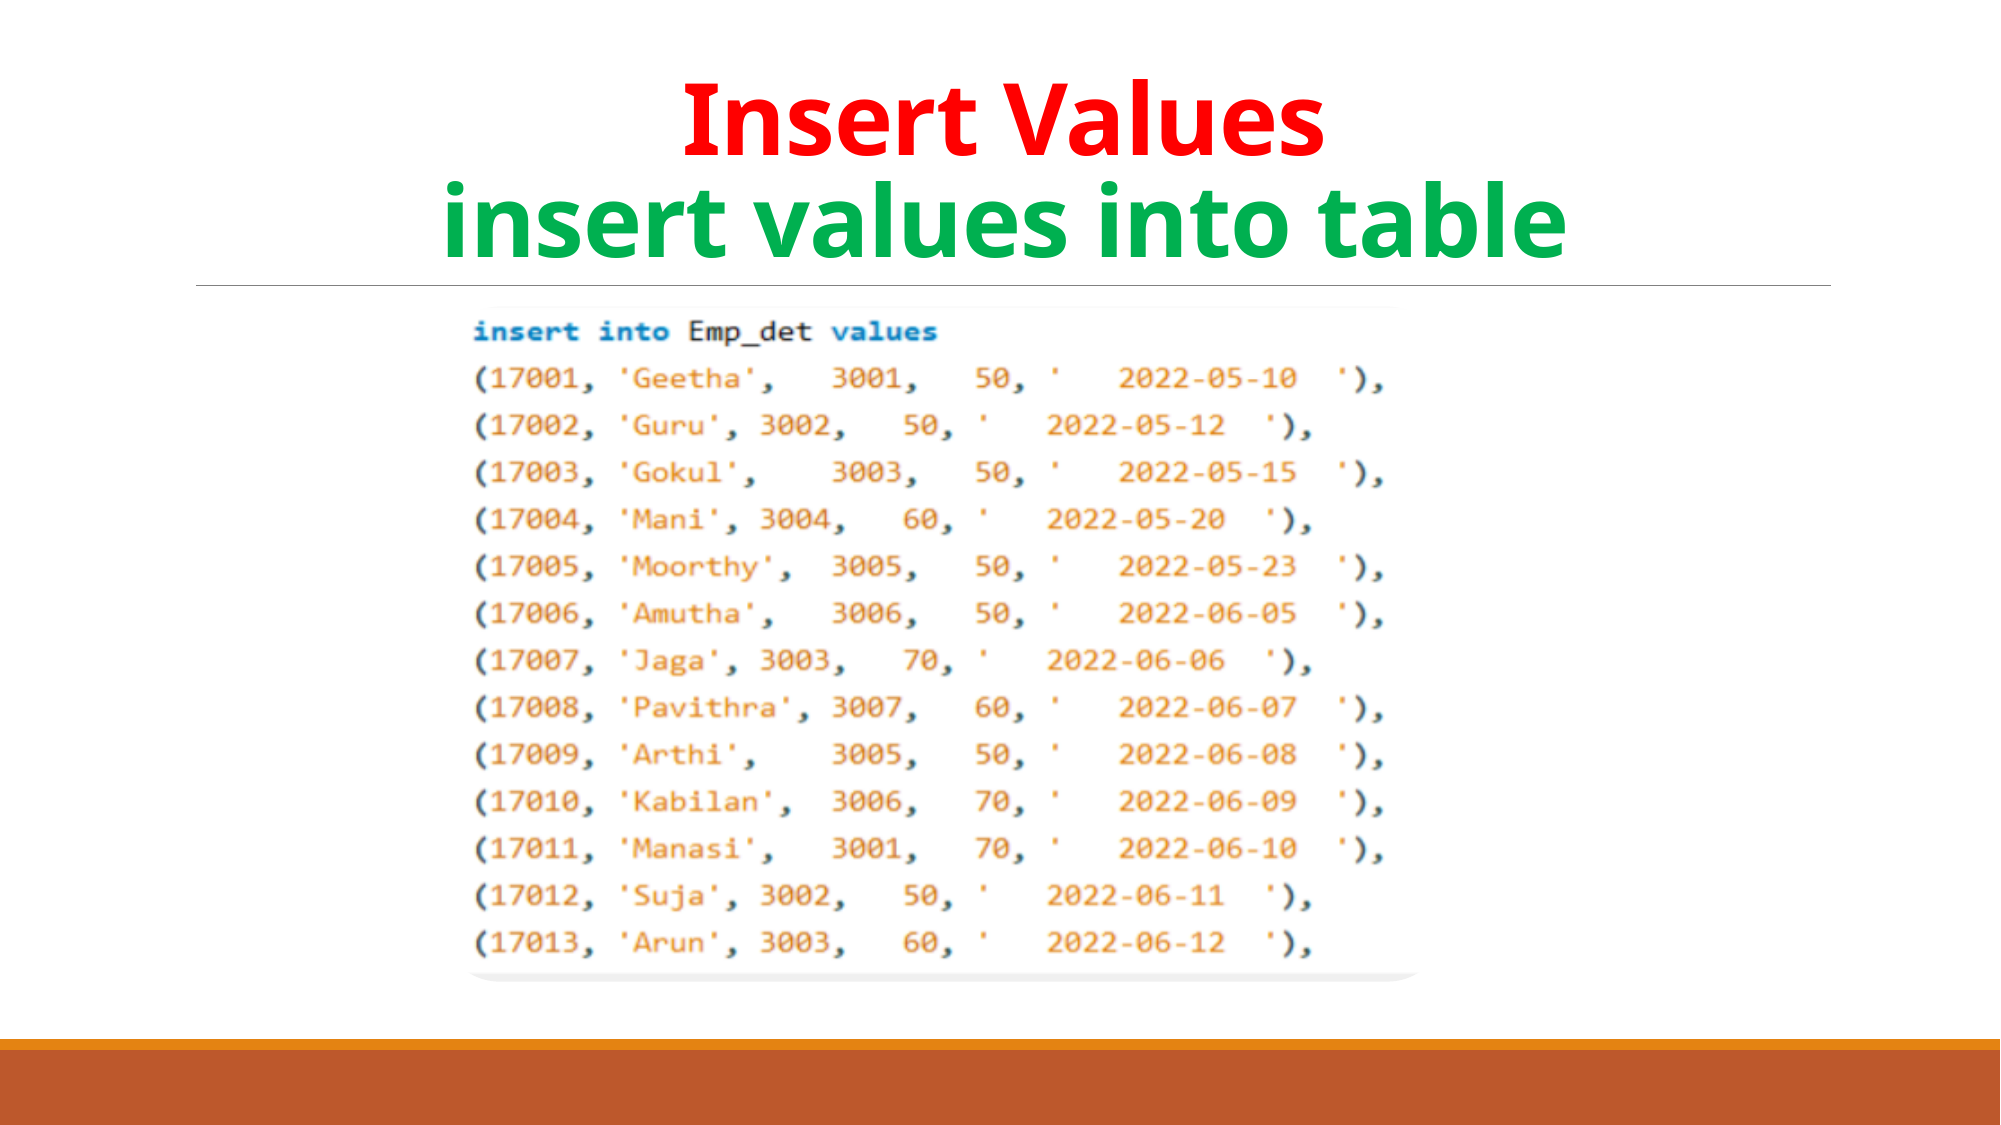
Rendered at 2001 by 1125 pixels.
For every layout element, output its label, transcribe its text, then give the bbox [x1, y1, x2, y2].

title Insert Values insert values into table [180, 47, 1830, 285]
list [441, 306, 1447, 983]
